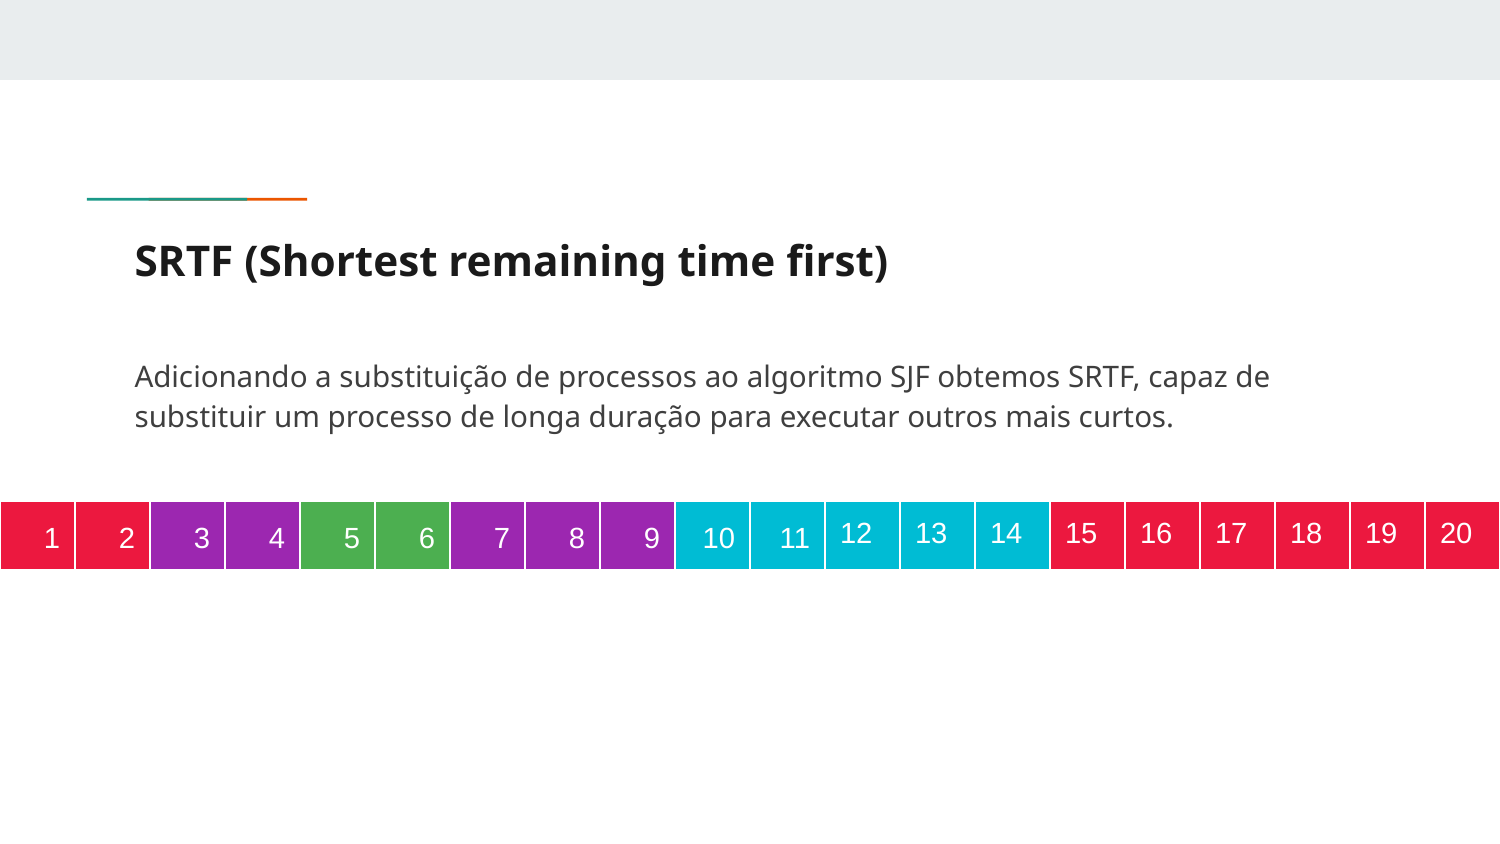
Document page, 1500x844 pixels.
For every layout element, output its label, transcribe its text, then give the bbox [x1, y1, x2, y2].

table_header 3 [151, 502, 224, 569]
table_header 5 [301, 502, 374, 569]
table_header 14 [976, 502, 1049, 569]
table_header 2 [76, 502, 149, 569]
table_header 20 [1426, 502, 1499, 569]
list Adicionando a substituição de processos ao algoritmo SJF obtemos SRTF, capaz de substituir um processo de longa duração para executar outros mais curtos. [119, 341, 1381, 453]
table_header 9 [601, 502, 674, 569]
table_header 1 [1, 502, 74, 569]
table_header 7 [451, 502, 524, 569]
table_header 10 [676, 502, 749, 569]
title SRTF (Shortest remaining time first) [119, 216, 1381, 305]
table_header 4 [226, 502, 299, 569]
table_header 12 [826, 502, 899, 569]
table_header 16 [1126, 502, 1199, 569]
table_header 19 [1351, 502, 1424, 569]
table_header 11 [751, 502, 824, 569]
table_header 15 [1051, 502, 1124, 569]
table_header 6 [376, 502, 449, 569]
table_header 13 [901, 502, 974, 569]
table_header 17 [1201, 502, 1274, 569]
table_header 18 [1276, 502, 1349, 569]
table_header 8 [526, 502, 599, 569]
